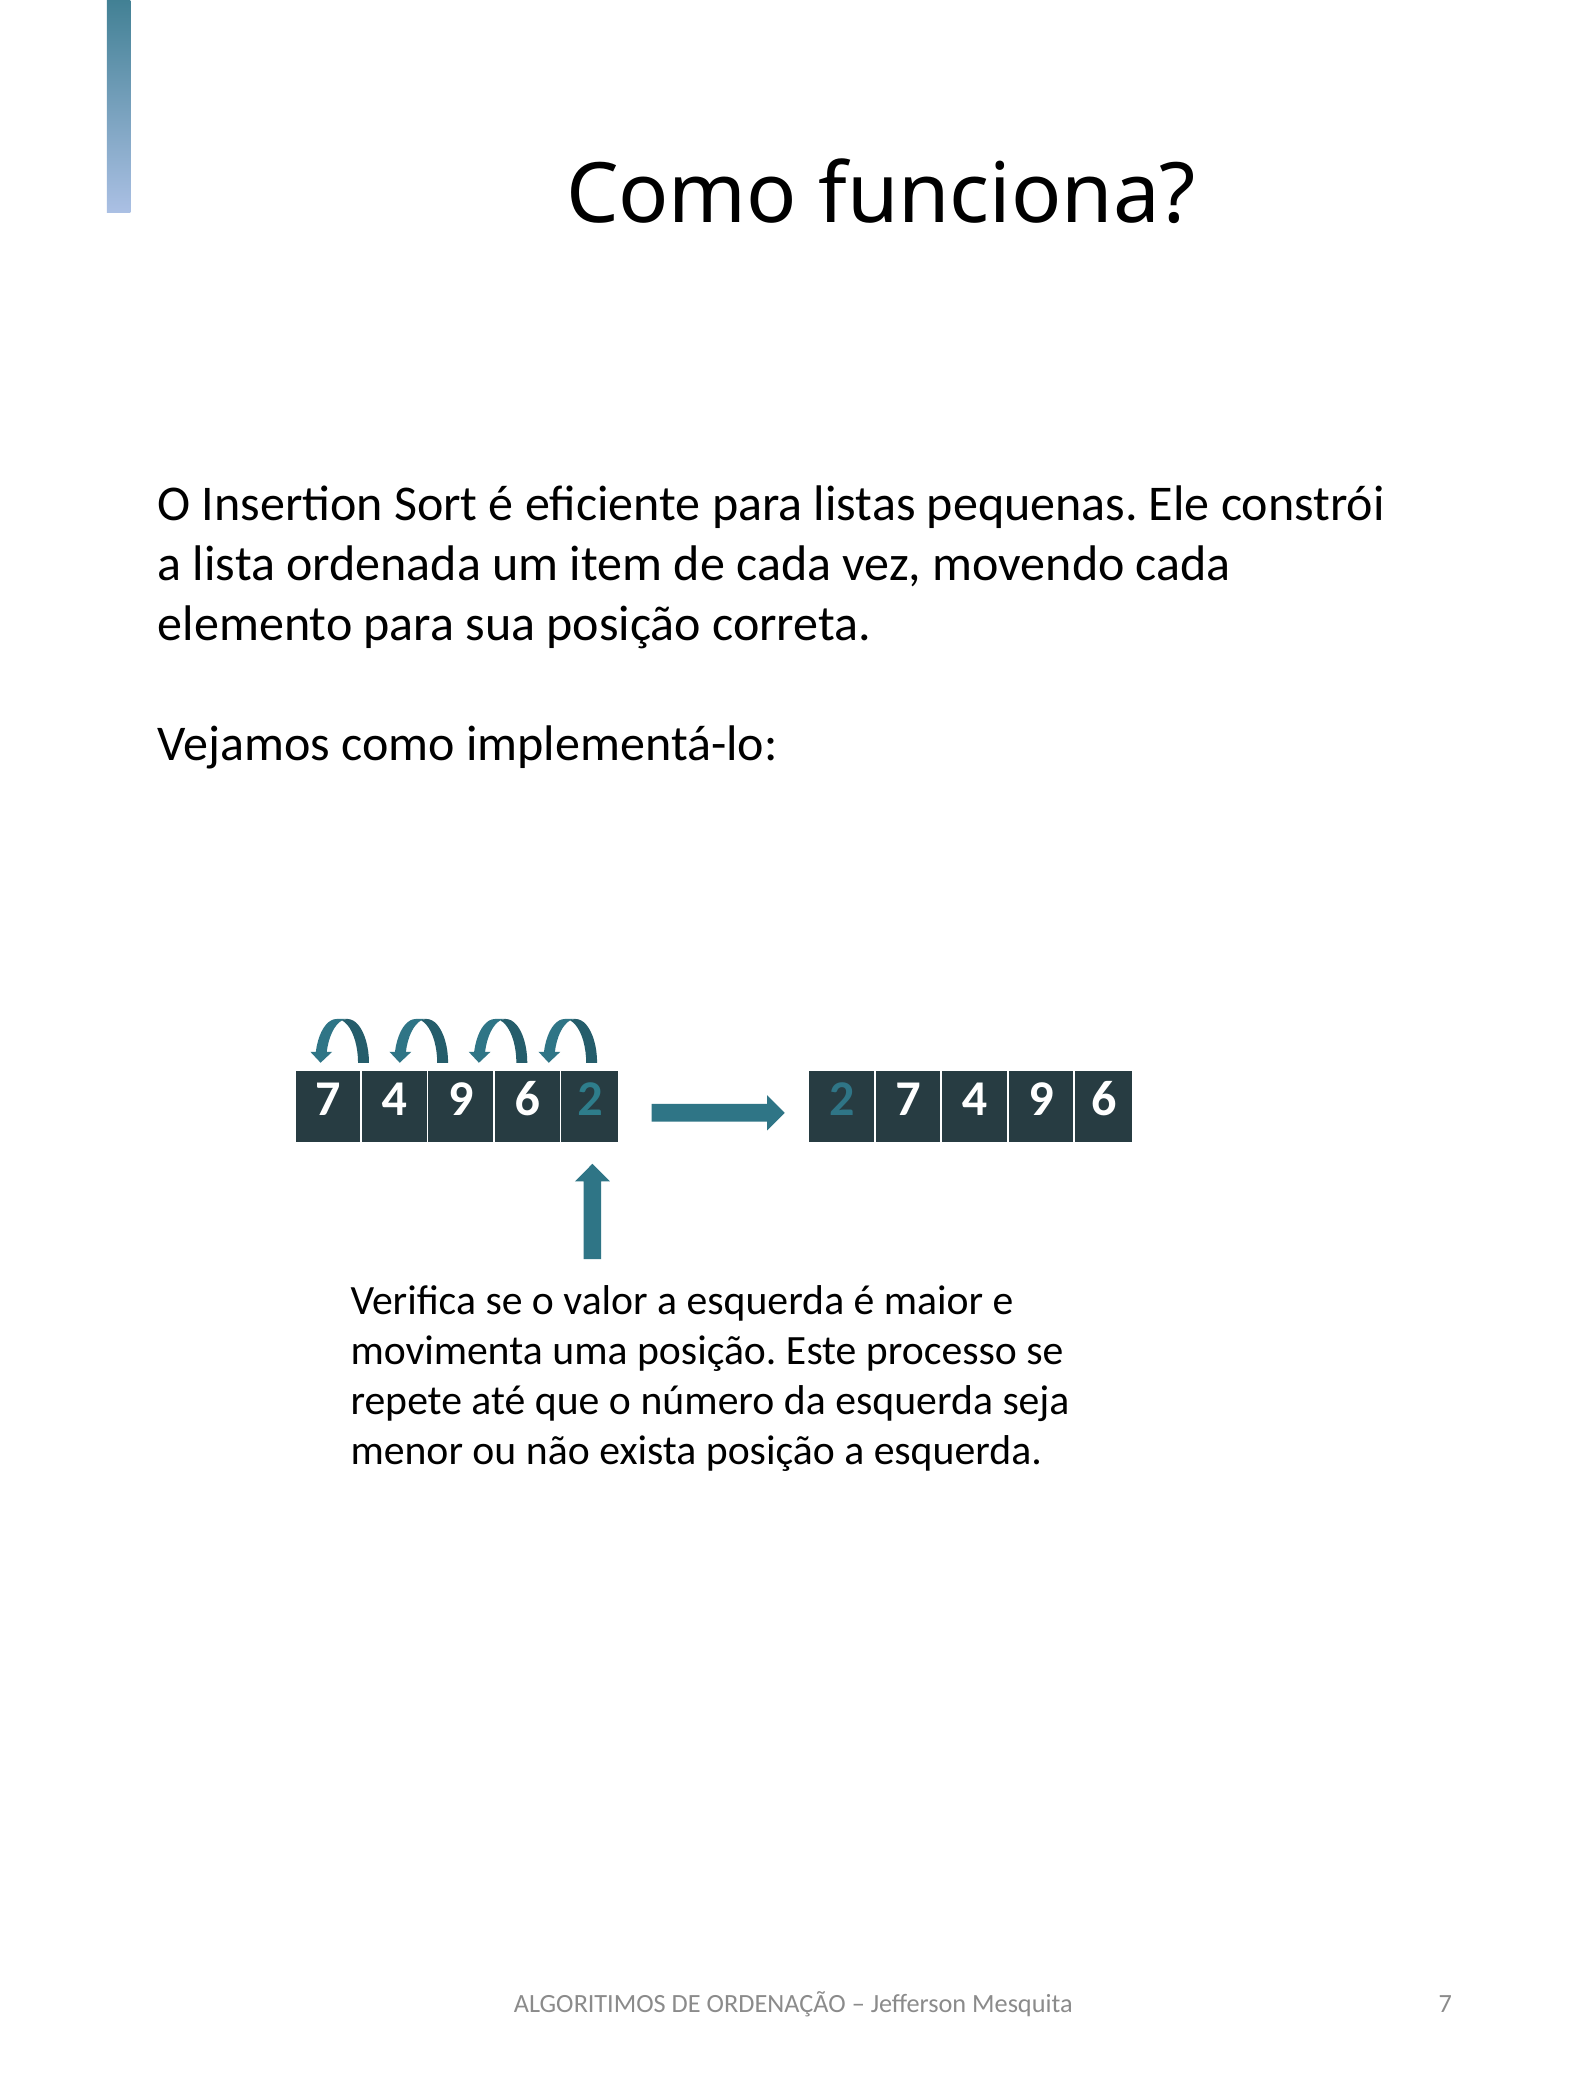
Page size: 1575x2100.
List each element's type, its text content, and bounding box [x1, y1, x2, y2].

table_header 2 [809, 1071, 874, 1142]
table_header 7 [296, 1071, 360, 1133]
table_header 4 [942, 1071, 1007, 1142]
text_box [650, 1092, 787, 1133]
text_box [536, 1017, 599, 1065]
table_header 9 [1009, 1071, 1073, 1142]
text_box Como funciona? [551, 131, 1575, 247]
table_header 2 [561, 1071, 618, 1133]
text_box [307, 1017, 371, 1065]
text_box [387, 1017, 450, 1065]
text_box [466, 1017, 529, 1065]
text_box Verifica se o valor a esquerda é maior e movimenta uma posição. Este processo se repete até que o número da esquerda seja menor ou não exista posição a esquerda. [335, 1265, 1148, 1481]
text_box O Insertion Sort é eficiente para listas pequenas. Ele constrói a lista ordenada um item de cada vez, movendo cada elemento para sua posição correta. Vejamos como implementá-lo: [142, 462, 1426, 778]
slide_number 7 [1124, 1946, 1467, 2059]
table_header 6 [1075, 1071, 1132, 1142]
text_box [106, 0, 131, 213]
text_box [572, 1162, 613, 1261]
table_header 7 [876, 1071, 940, 1142]
table_header 6 [495, 1071, 560, 1133]
table_header 4 [362, 1071, 427, 1133]
table_header 9 [428, 1071, 493, 1133]
footer ALGORITIMOS DE ORDENAÇÃO – Jefferson Mesquita [462, 1946, 1124, 2059]
